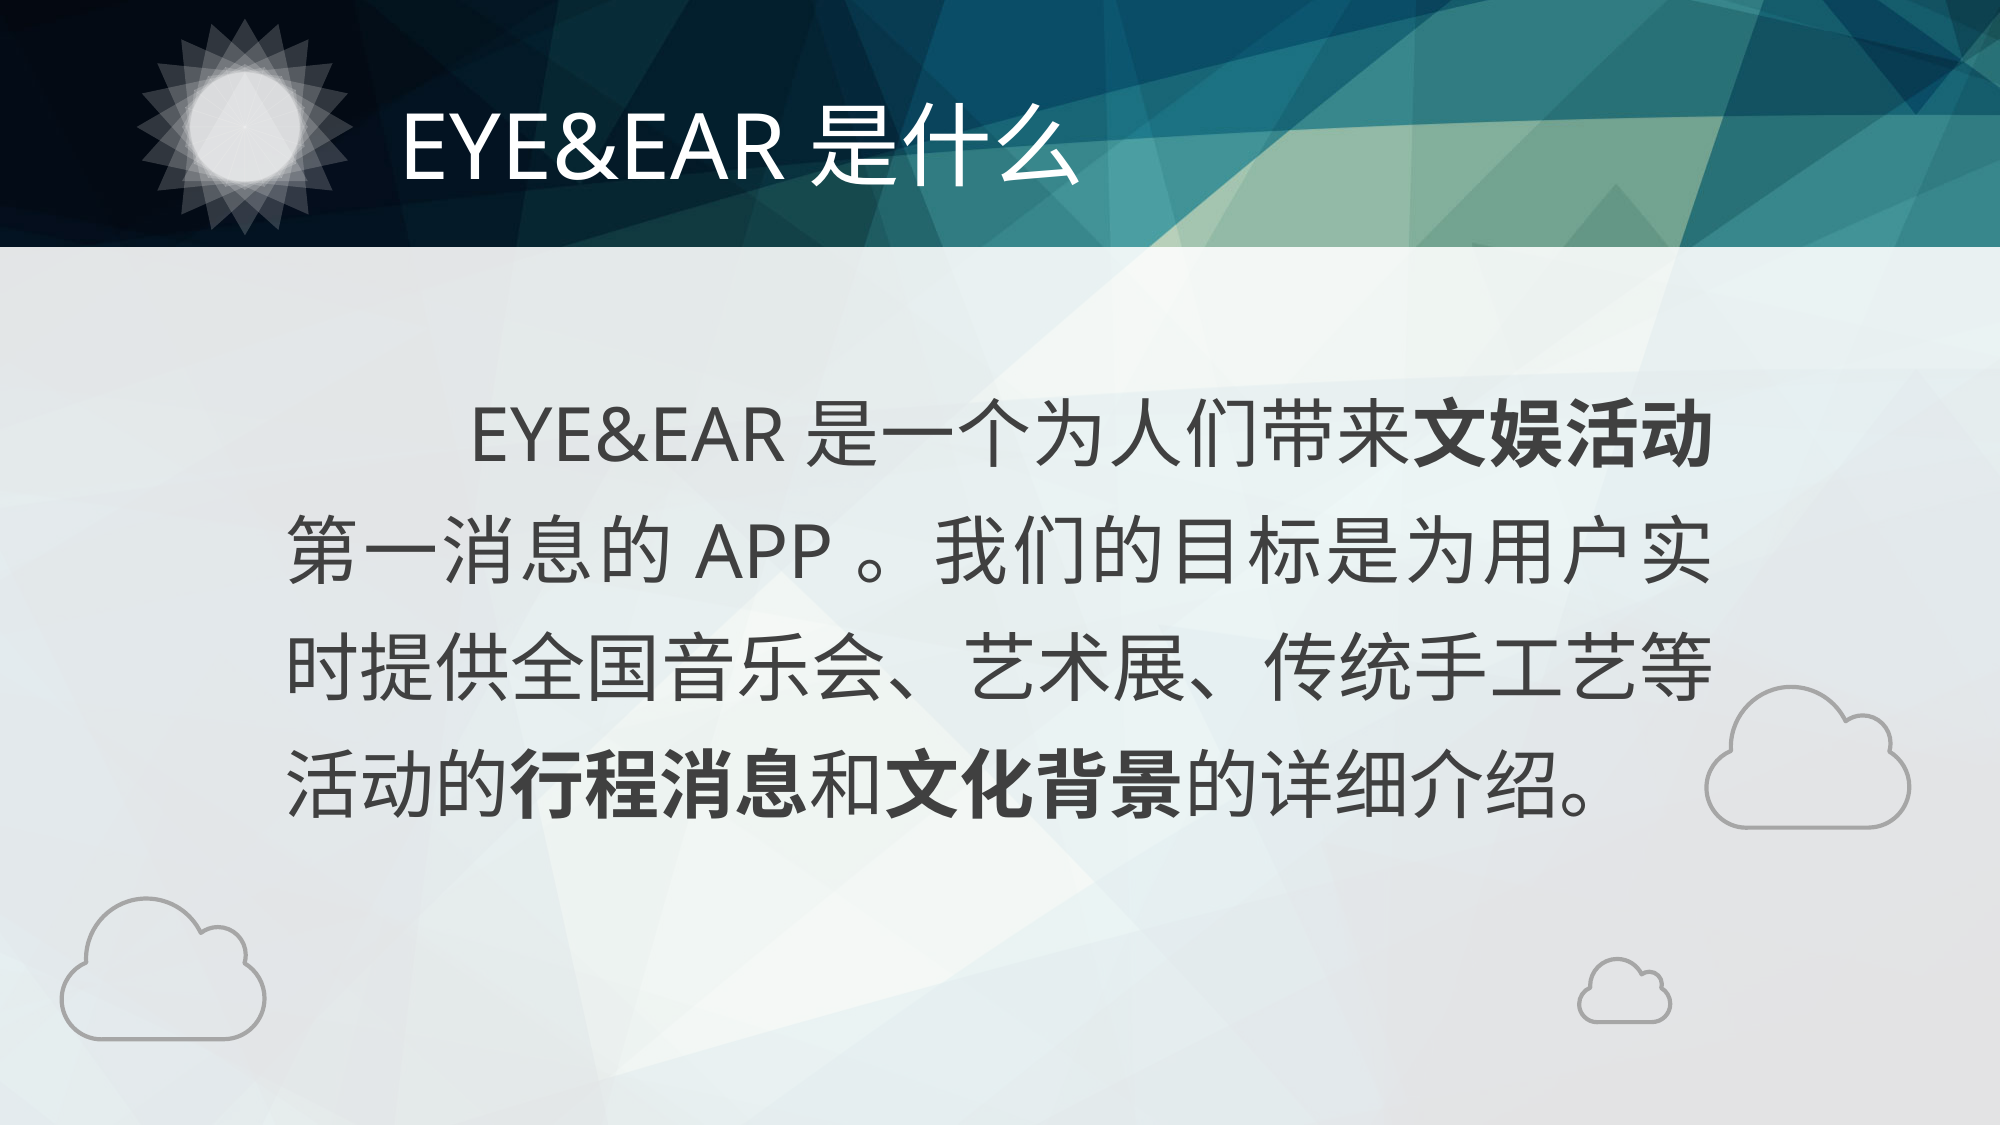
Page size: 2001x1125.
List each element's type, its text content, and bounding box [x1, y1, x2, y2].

text_box EYE&EAR是什么 [384, 80, 1242, 206]
text_box [61, 898, 265, 1040]
picture [0, 0, 2000, 247]
text_box [1706, 686, 1910, 828]
text_box [1579, 958, 1671, 1023]
text_box EYE&EAR是一个为人们带来文娱活动第一消息的APP。我们的目标是为用户实时提供全国音乐会、艺术展、传统手工艺等活动的行程消息和文化背景的详细介绍。 [269, 351, 1731, 972]
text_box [136, 18, 354, 236]
